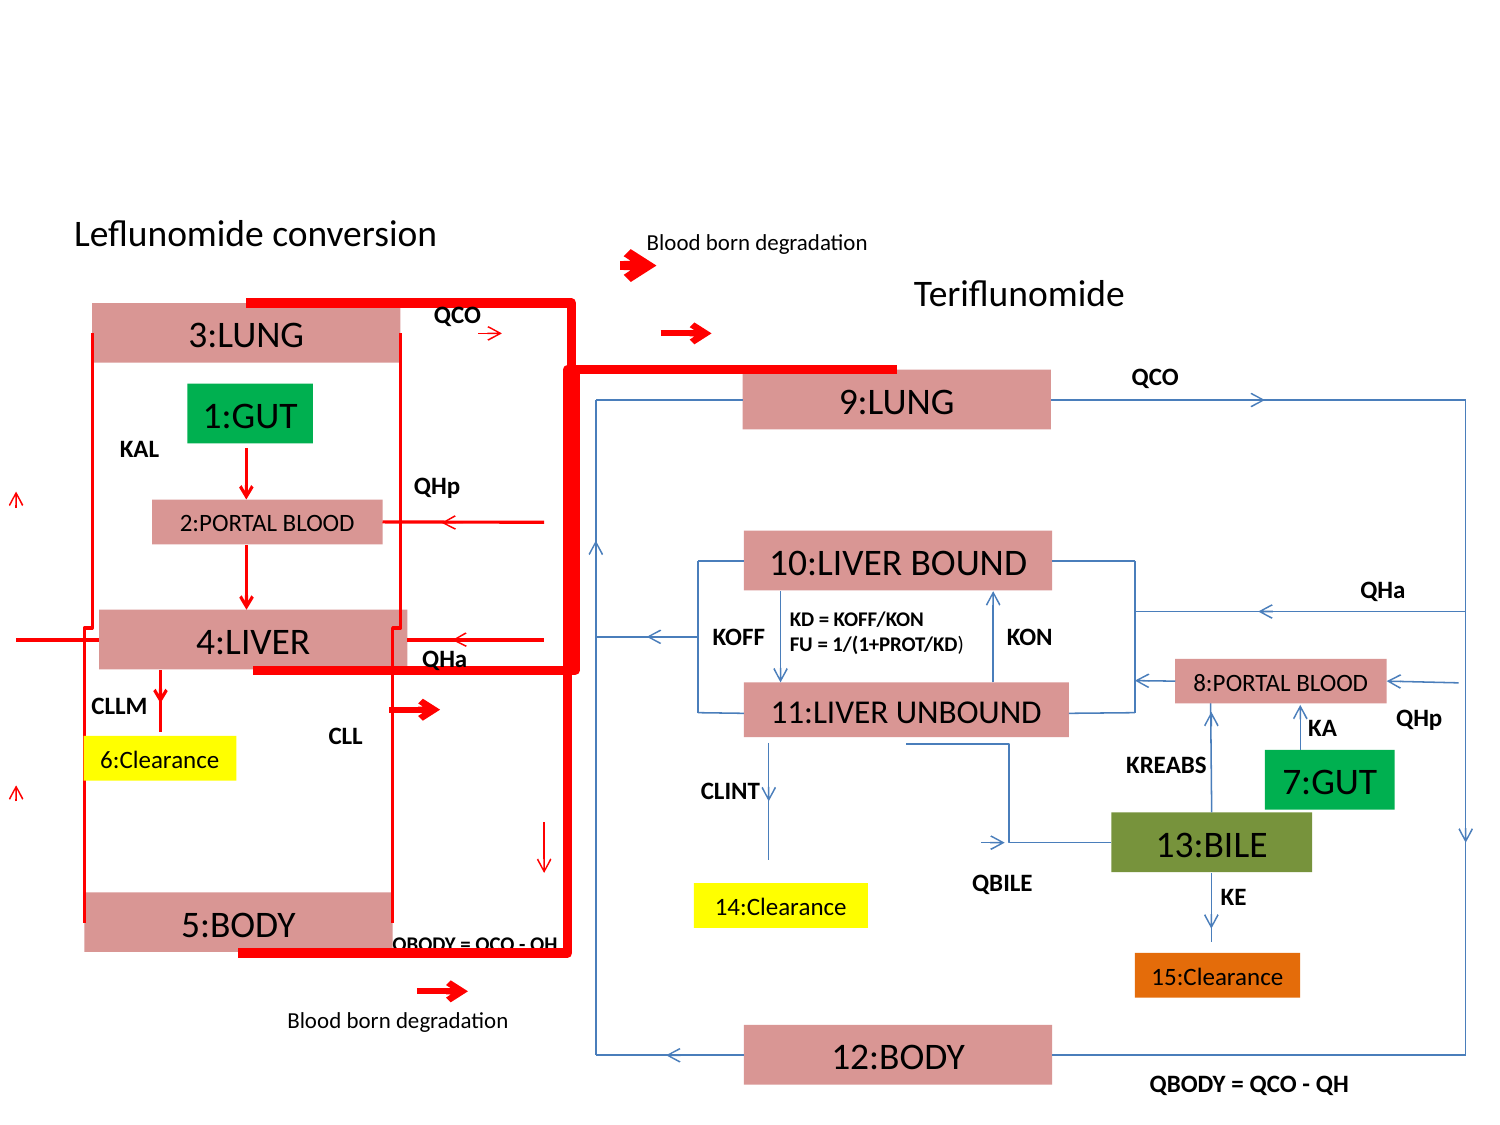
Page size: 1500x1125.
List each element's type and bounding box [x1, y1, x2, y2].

text_box [15, 201, 1466, 1107]
